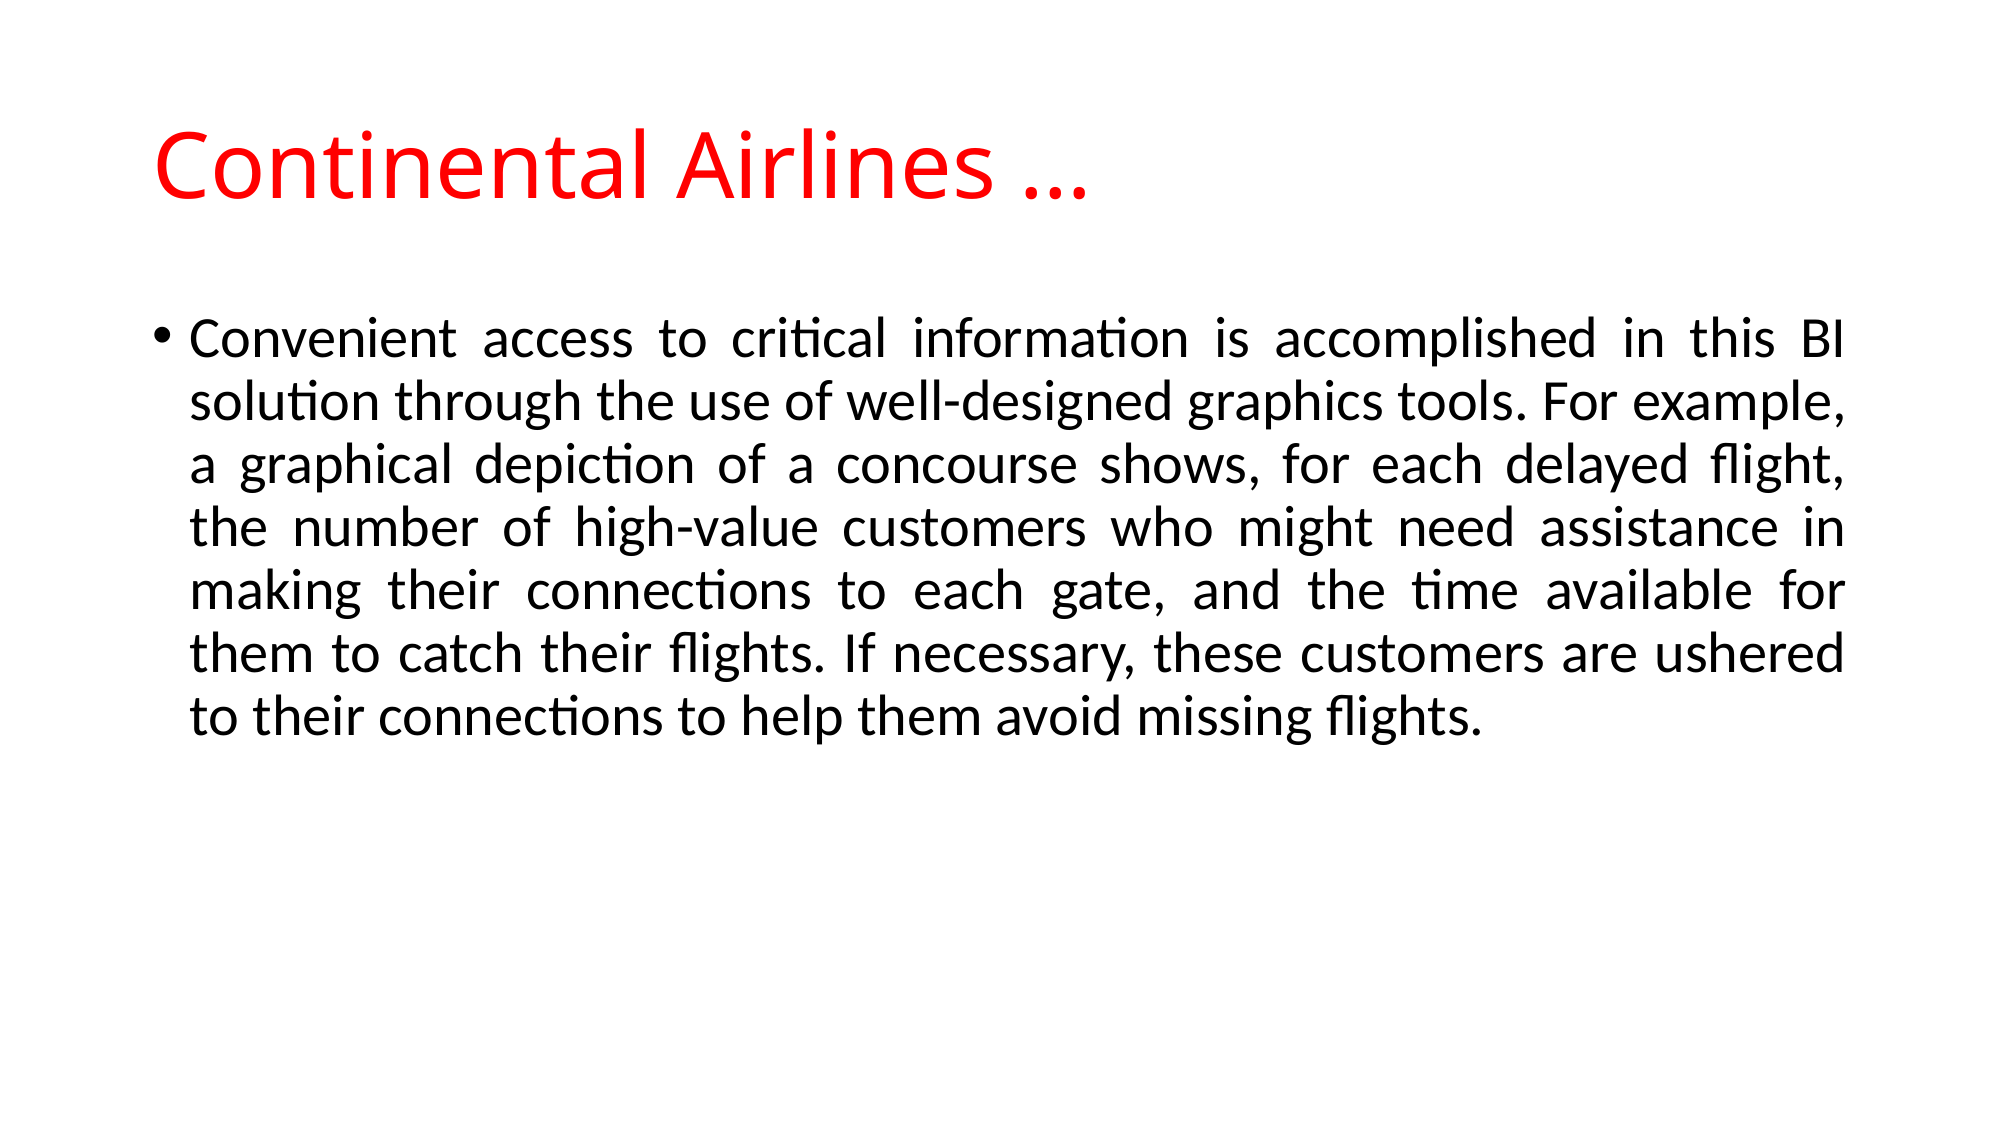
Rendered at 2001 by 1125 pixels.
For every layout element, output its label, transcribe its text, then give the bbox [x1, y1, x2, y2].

list Convenient access to critical information is accomplished in this BI solution through the use of well-designed graphics tools. For example, a graphical depiction of a concourse shows, for each delayed flight, the number of high-value customers who might need assistance in making their connections to each gate, and the time available for them to catch their flights. If necessary, these customers are ushered to their connections to help them avoid missing flights. [137, 299, 1863, 1014]
title Continental Airlines … [137, 59, 1863, 278]
